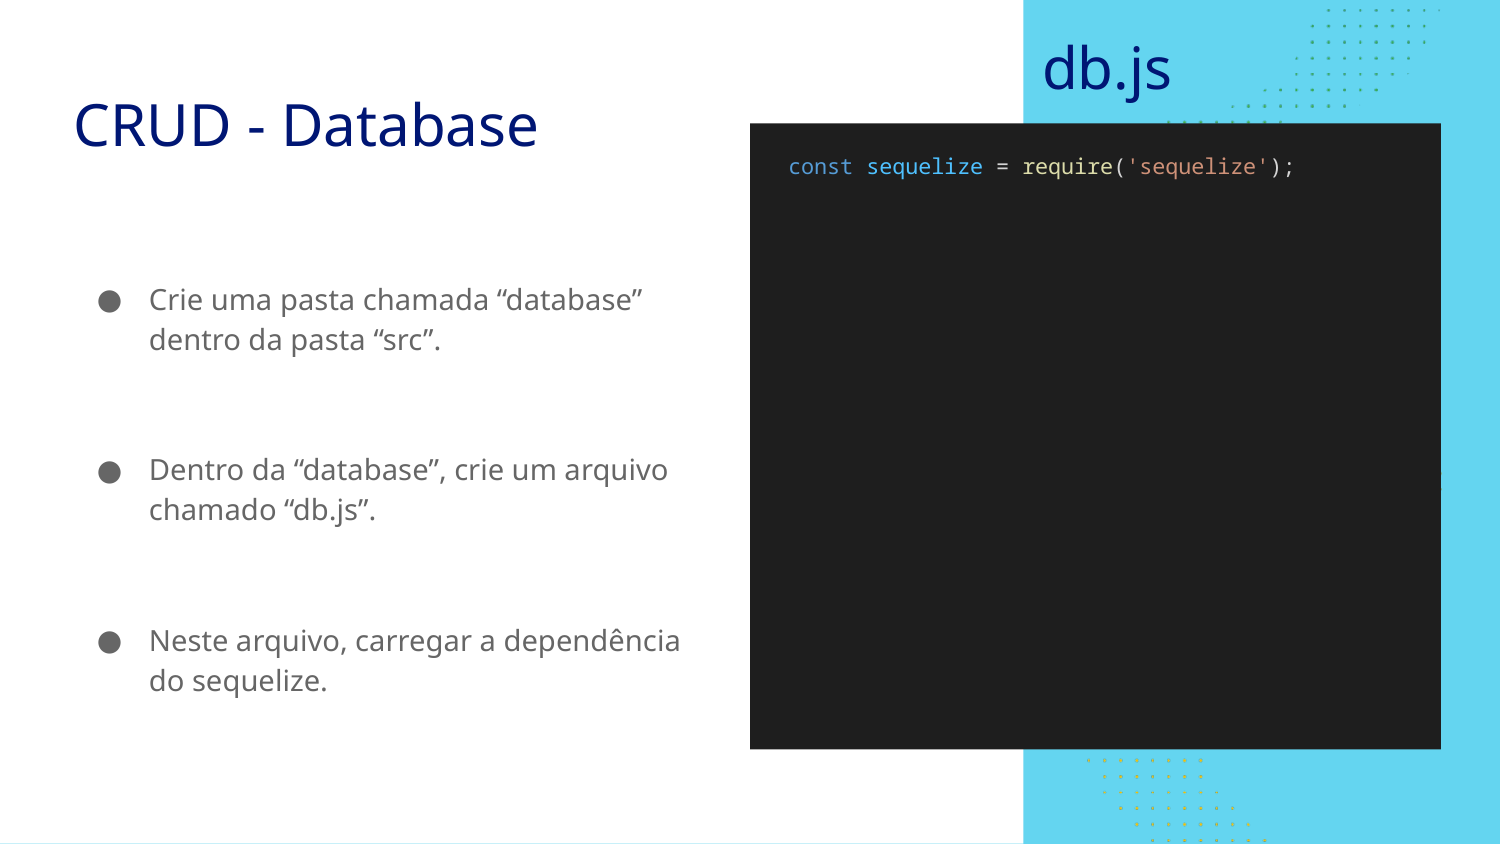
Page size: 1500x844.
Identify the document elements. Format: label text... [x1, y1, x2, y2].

list Crie uma pasta chamada “database” dentro da pasta “src”. Dentro da “database”, crie um arquivo chamado “db.js”. Neste arquivo, carregar a dependência do sequelize. [59, 260, 724, 750]
picture [1041, 0, 1500, 844]
title CRUD - Database [59, 72, 724, 245]
title db.js [1027, 16, 1417, 111]
list const sequelize = require('sequelize'); [750, 123, 1441, 750]
